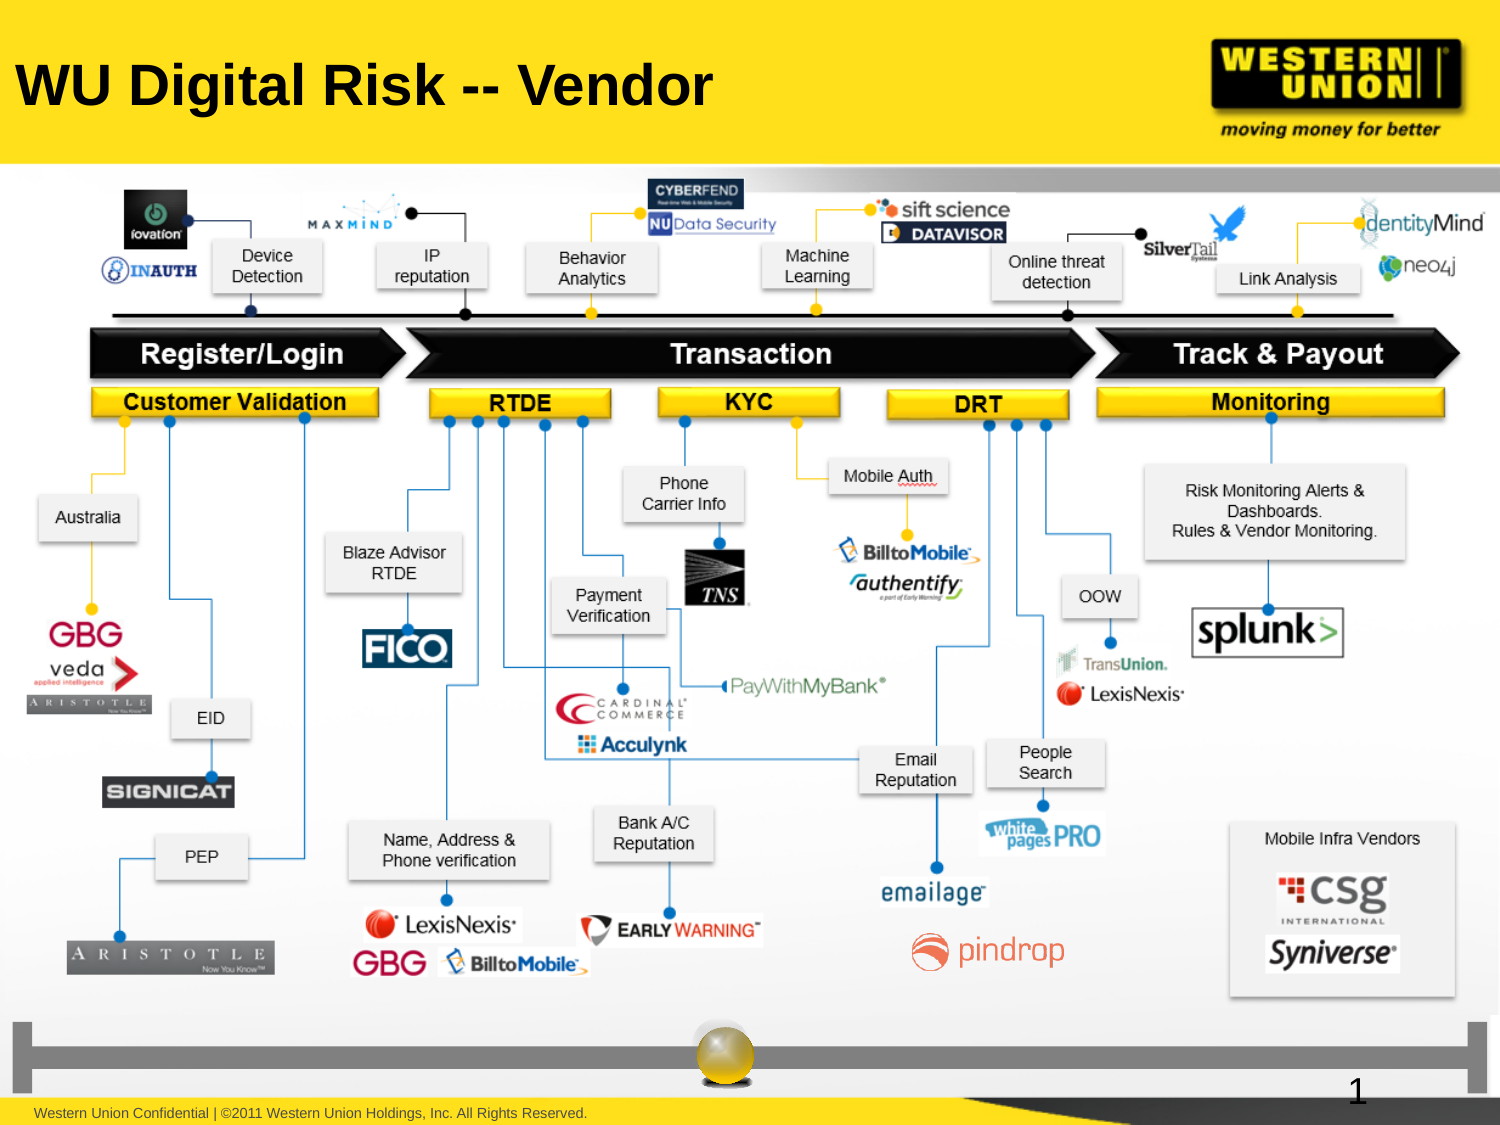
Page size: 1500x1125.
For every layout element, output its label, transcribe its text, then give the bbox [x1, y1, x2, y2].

title WU Digital Risk -- Vendor [0, 24, 1408, 126]
picture [0, 0, 1500, 1125]
